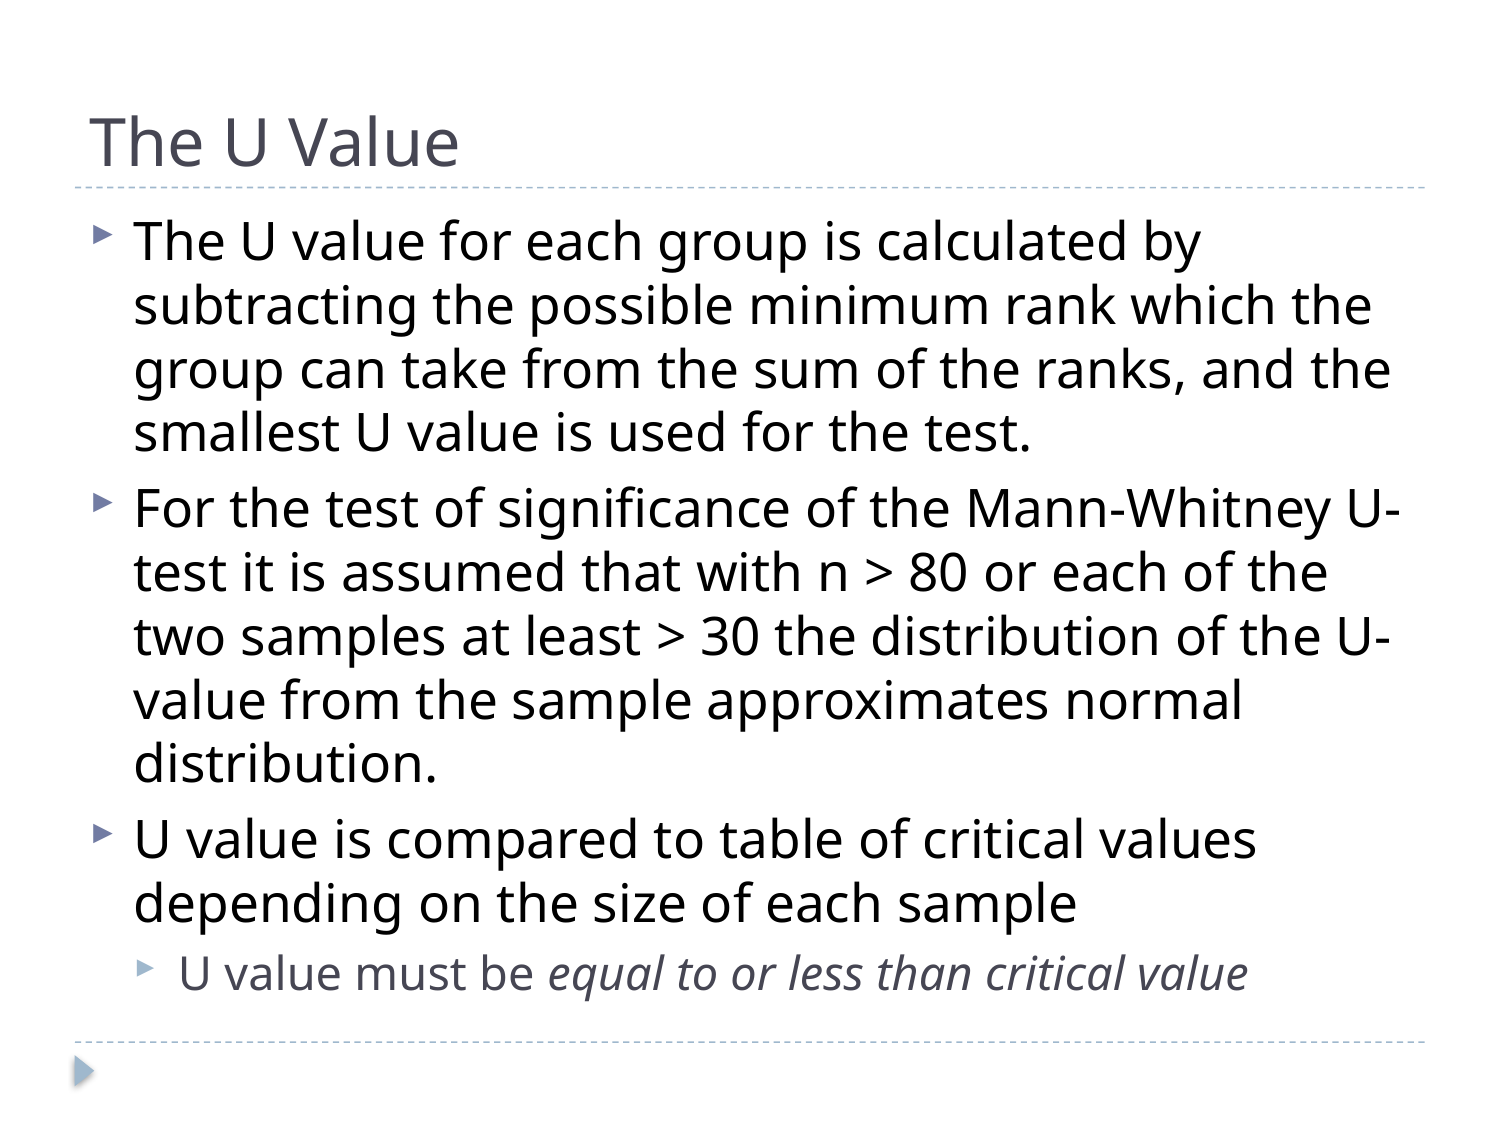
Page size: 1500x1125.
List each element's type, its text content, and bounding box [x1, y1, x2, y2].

list The U value for each group is calculated by subtracting the possible minimum rank which the group can take from the sum of the ranks, and the smallest U value is used for the test. For the test of significance of the Mann-Whitney U-test it is assumed that with n > 80 or each of the two samples at least > 30 the distribution of the U-value from the sample approximates normal distribution. U value is compared to table of critical values depending on the size of each sample U value must be equal to or less than critical value [75, 200, 1425, 1010]
title The U Value [75, 24, 1425, 188]
slide_number [1050, 1042, 1426, 1103]
